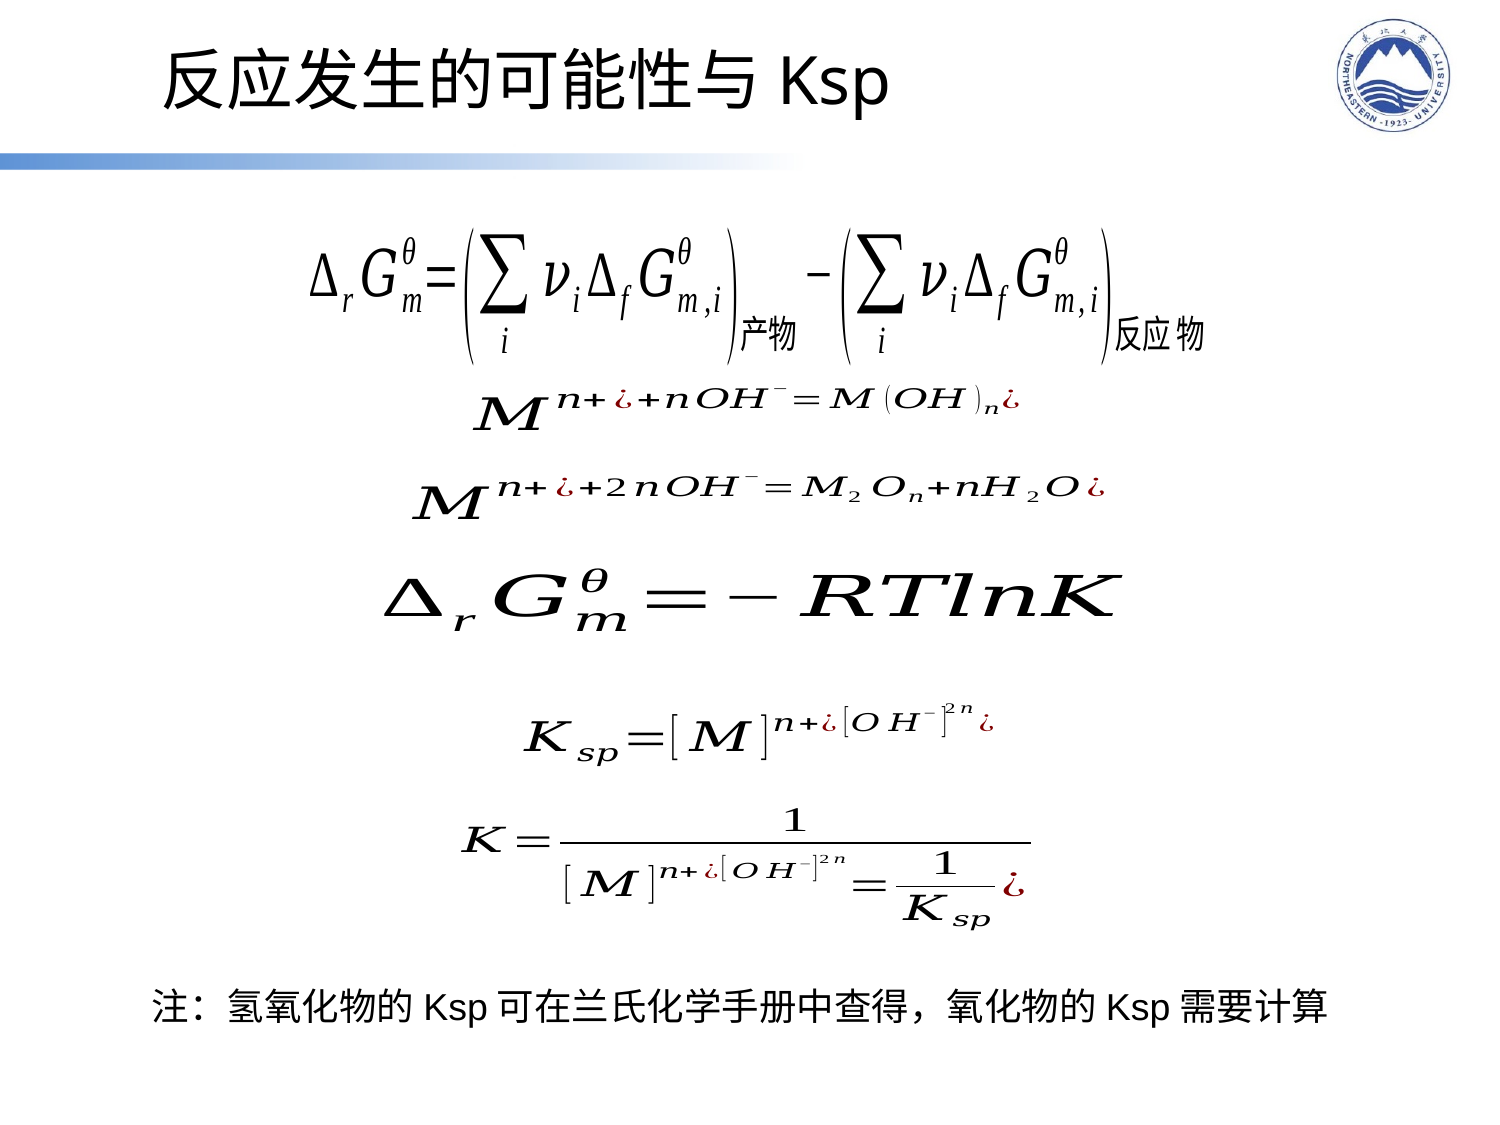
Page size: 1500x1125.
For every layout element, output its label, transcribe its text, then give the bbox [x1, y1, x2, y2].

text_box 反应发生的可能性与Ksp [145, 30, 1055, 126]
text_box 注：氢氧化物的Ksp可在兰氏化学手册中查得，氧化物的Ksp需要计算 [137, 975, 1378, 1036]
picture [0, 1, 924, 210]
picture [1328, 9, 1460, 141]
